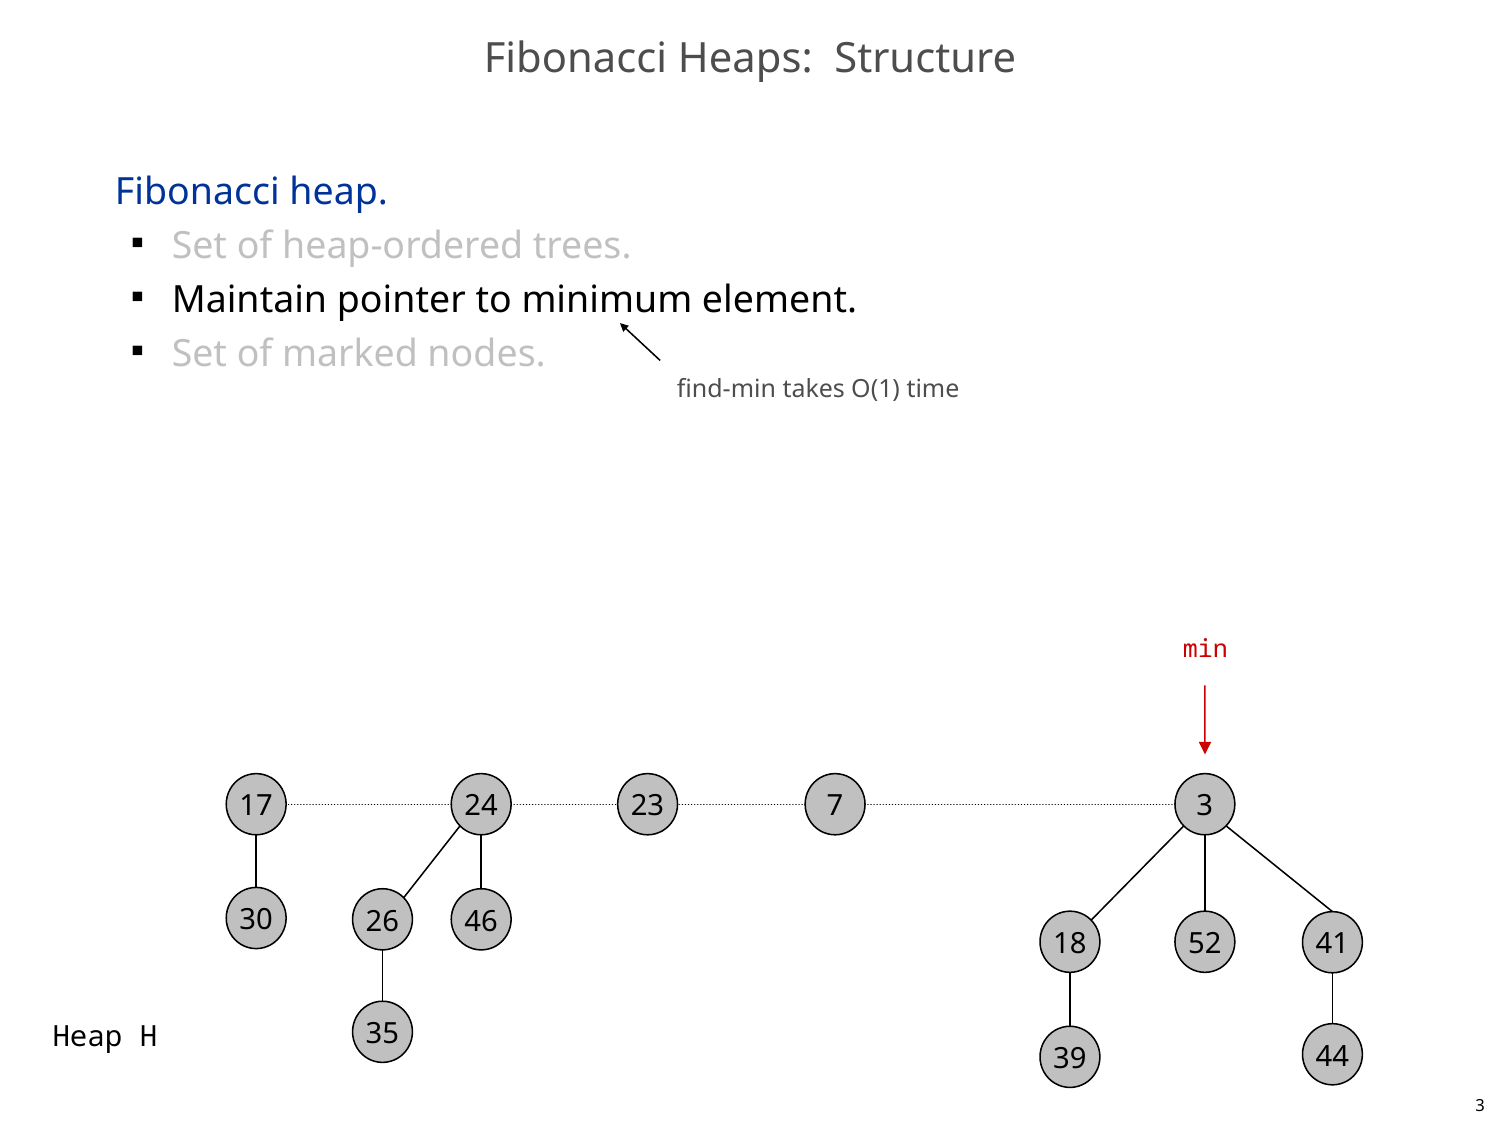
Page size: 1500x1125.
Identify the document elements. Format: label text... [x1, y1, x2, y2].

text_box min [1167, 625, 1244, 671]
text_box 35 [353, 1038, 412, 1063]
text_box [1198, 685, 1212, 755]
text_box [1090, 825, 1185, 921]
title Fibonacci Heaps: Structure [0, 24, 1500, 100]
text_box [1225, 825, 1333, 912]
text_box 39 [1040, 1038, 1100, 1088]
text_box [620, 323, 661, 361]
text_box Heap H [37, 1009, 173, 1060]
list Fibonacci heap. Set of heap-ordered trees. Maintain pointer to minimum element. Set of marked nodes. [99, 149, 1388, 1038]
text_box 44 [1302, 1038, 1363, 1085]
slide_number 3 [1187, 1087, 1500, 1125]
text_box find-min takes O(1) time [662, 364, 975, 410]
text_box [403, 825, 461, 898]
